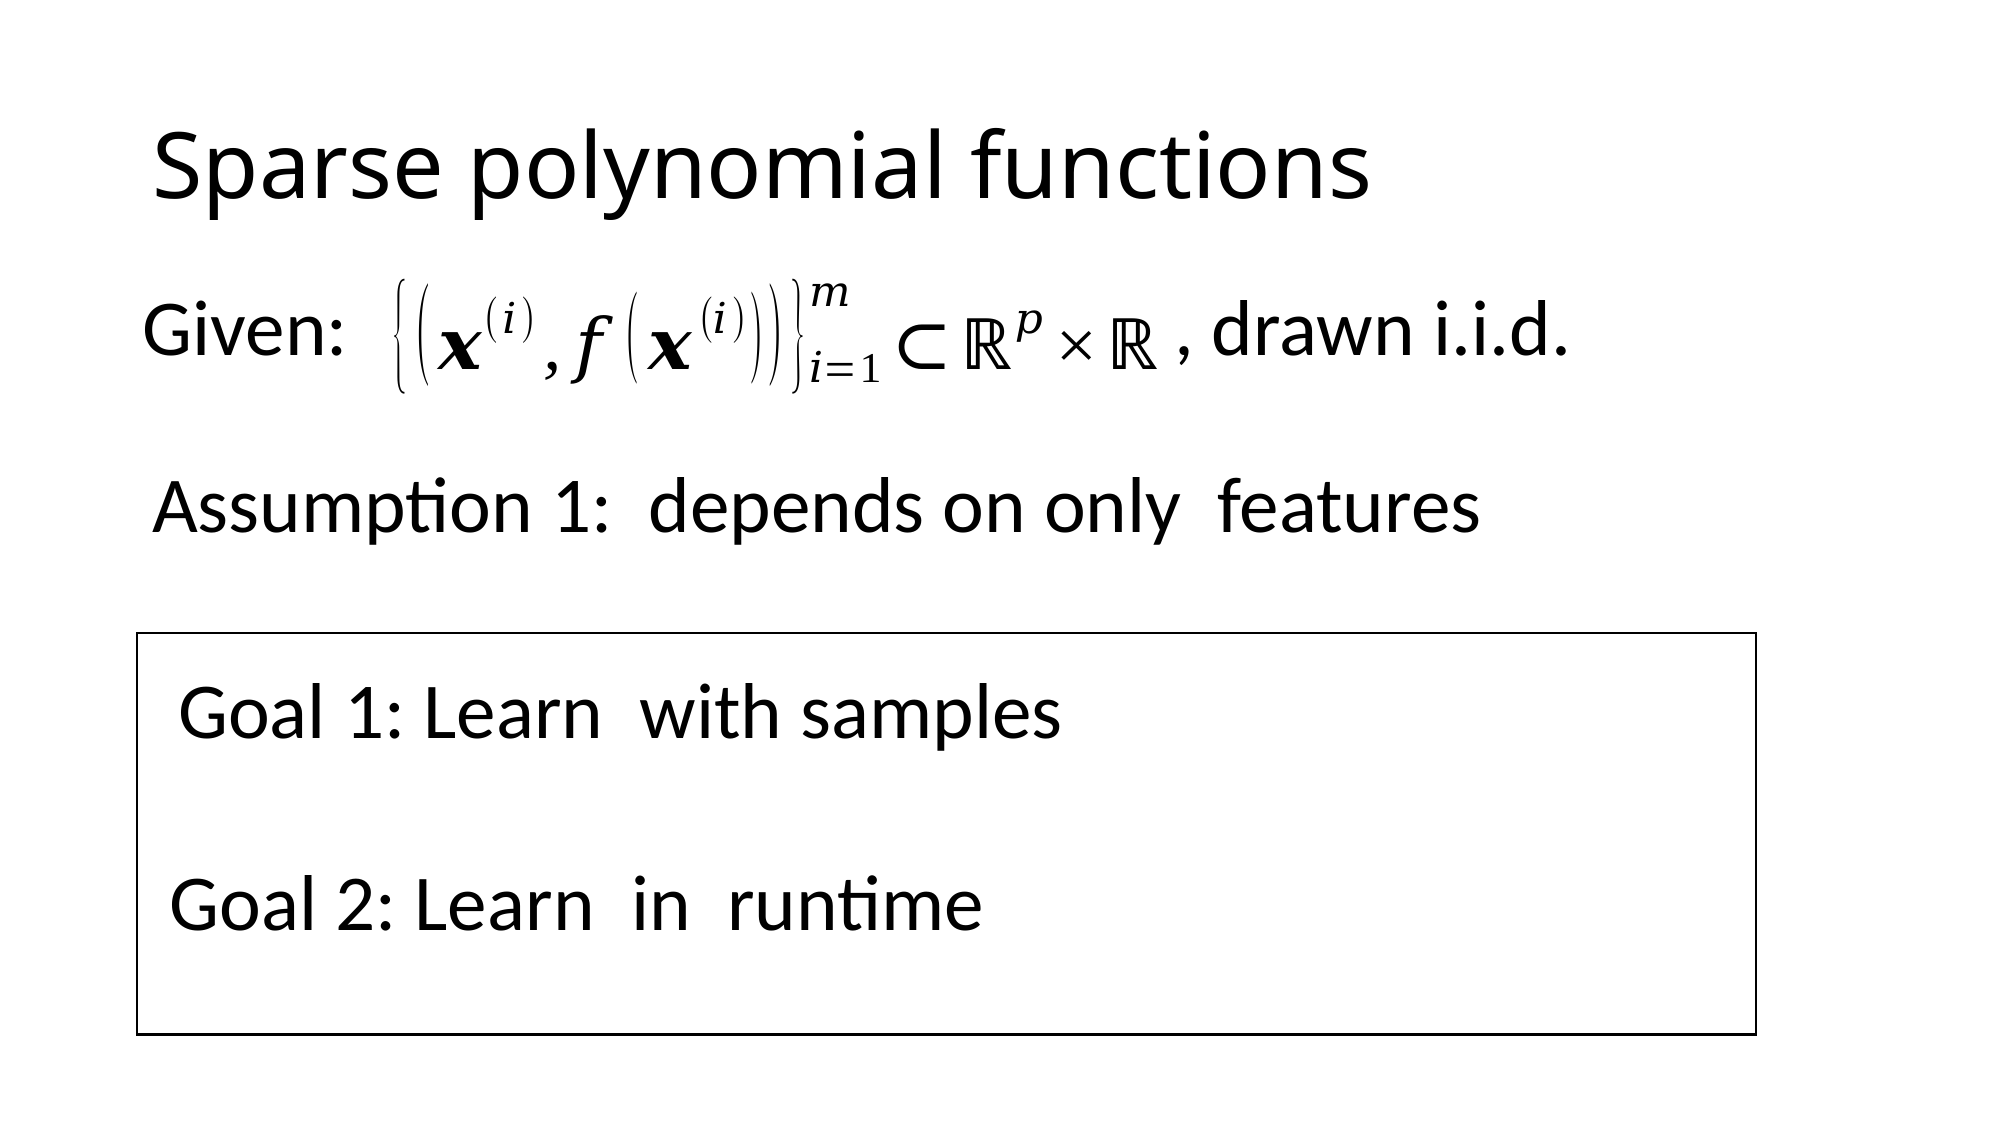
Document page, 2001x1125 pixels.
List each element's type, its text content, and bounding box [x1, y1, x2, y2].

text_box Given: , drawn i.i.d. [127, 268, 1768, 379]
title Sparse polynomial functions [137, 59, 1863, 278]
text_box [136, 632, 1757, 1036]
